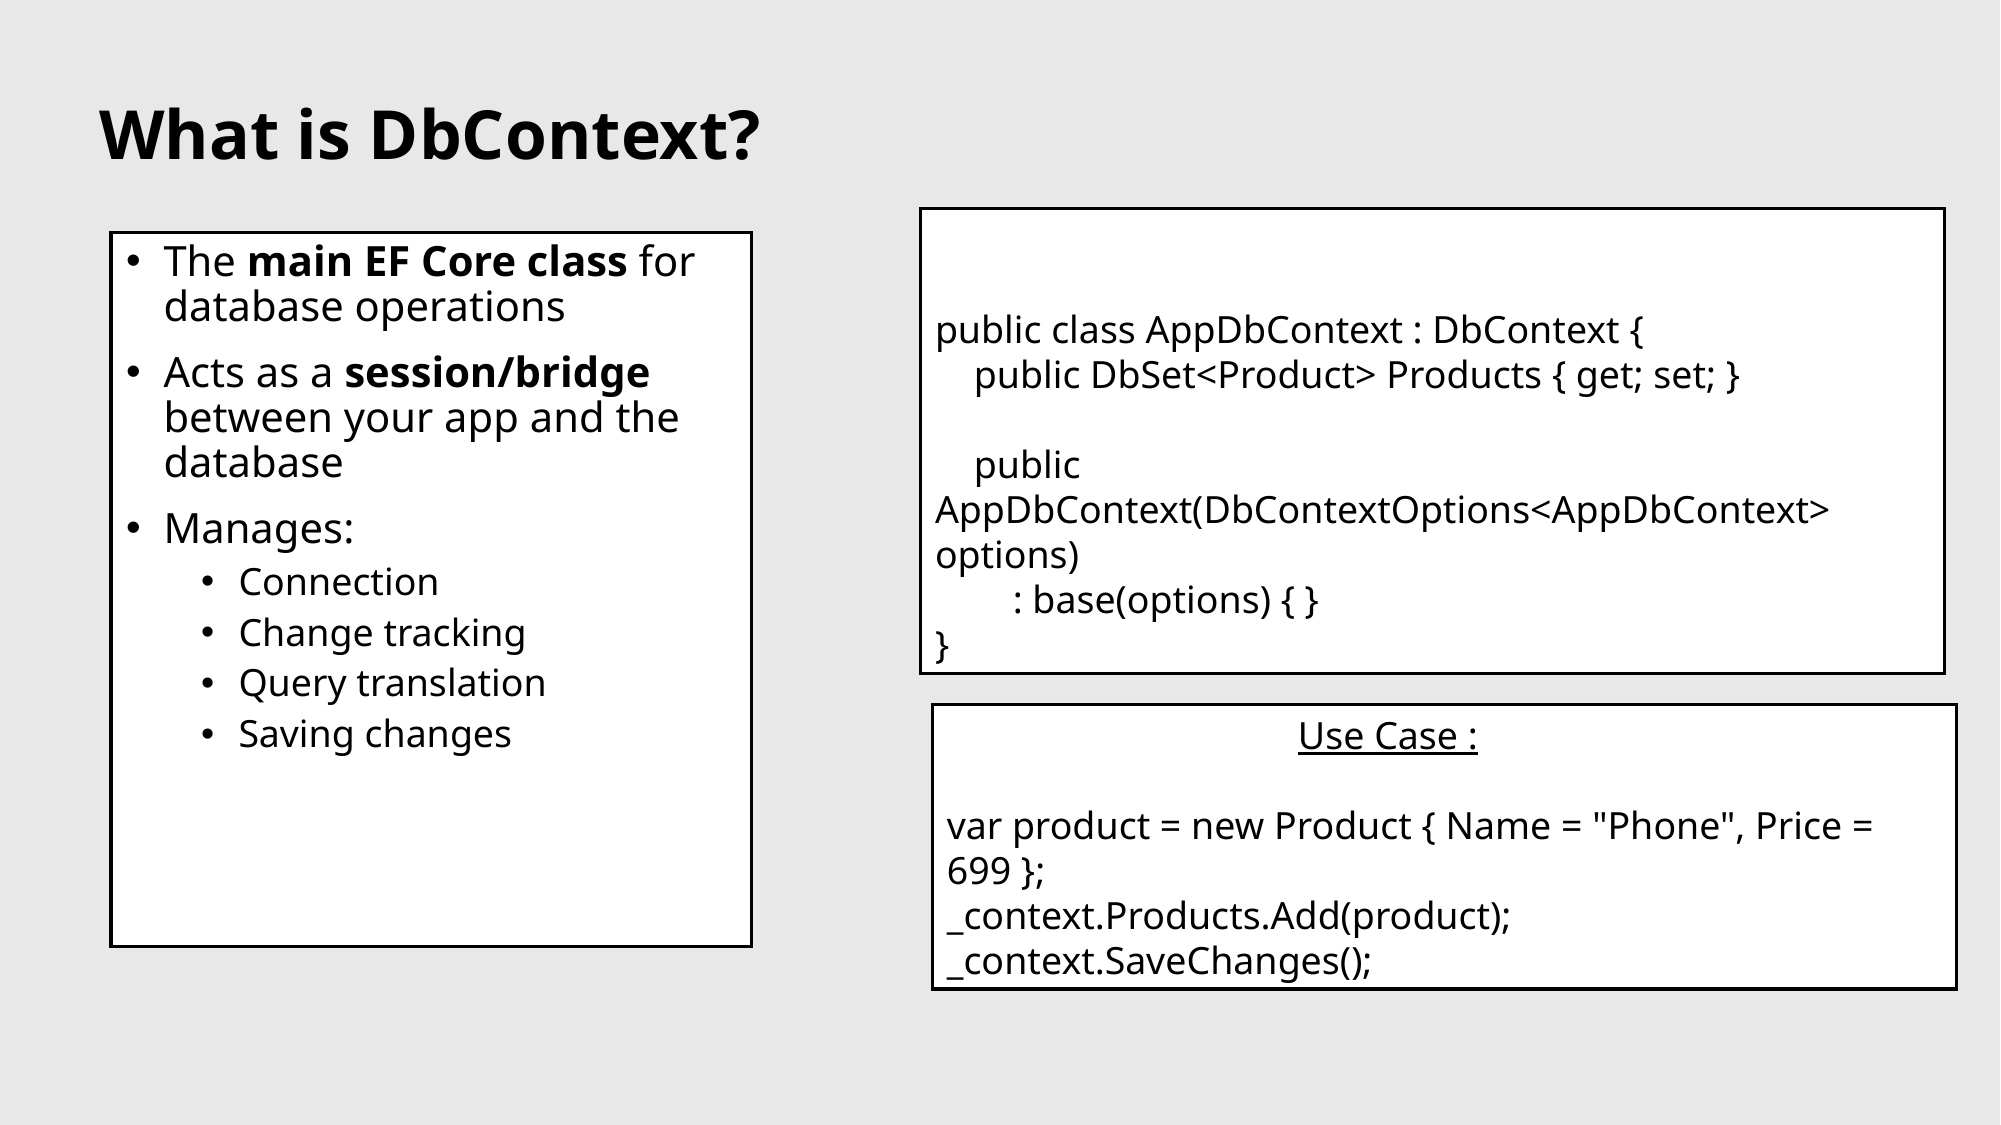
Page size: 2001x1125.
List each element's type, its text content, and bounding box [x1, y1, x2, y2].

text_box Use Case : var product = new Product { Name = "Phone", Price = 699 }; _context.Products.Add(product); _context.SaveChanges(); [931, 703, 1958, 991]
list The main EF Core class for database operations Acts as a session/bridge between your app and the database Manages: Connection Change tracking Query translation Saving changes [109, 231, 753, 948]
title What is DbContext? [31, 91, 865, 265]
text_box public class AppDbContext : DbContext { public DbSet<Product> Products { get; set; } public AppDbContext(DbContextOptions<AppDbContext> options) : base(options) { } } [919, 207, 1946, 675]
